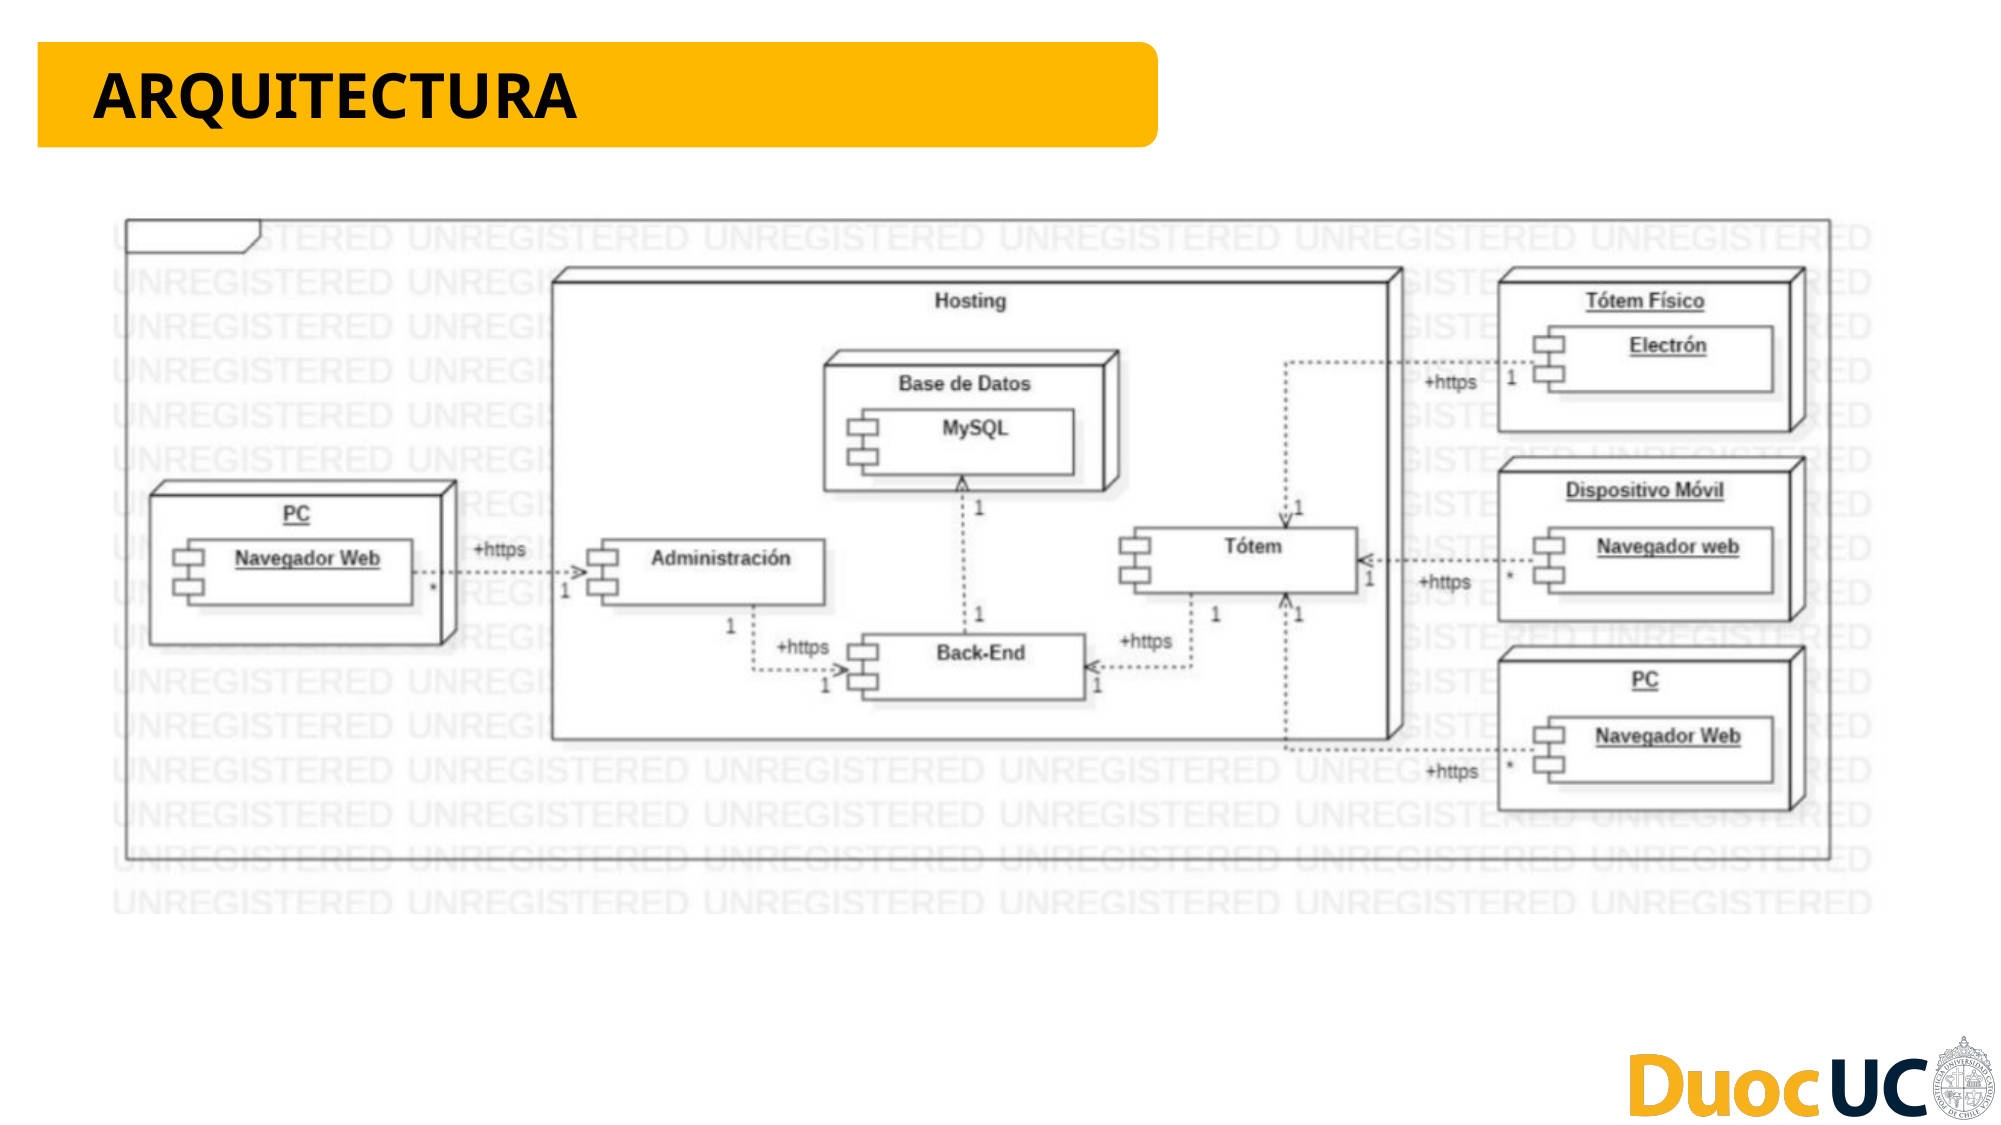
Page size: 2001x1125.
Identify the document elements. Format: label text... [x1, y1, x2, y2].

picture [112, 207, 1888, 915]
text_box [35, 40, 1160, 149]
picture [1624, 1030, 2000, 1125]
text_box ARQUITECTURA [56, 50, 616, 140]
